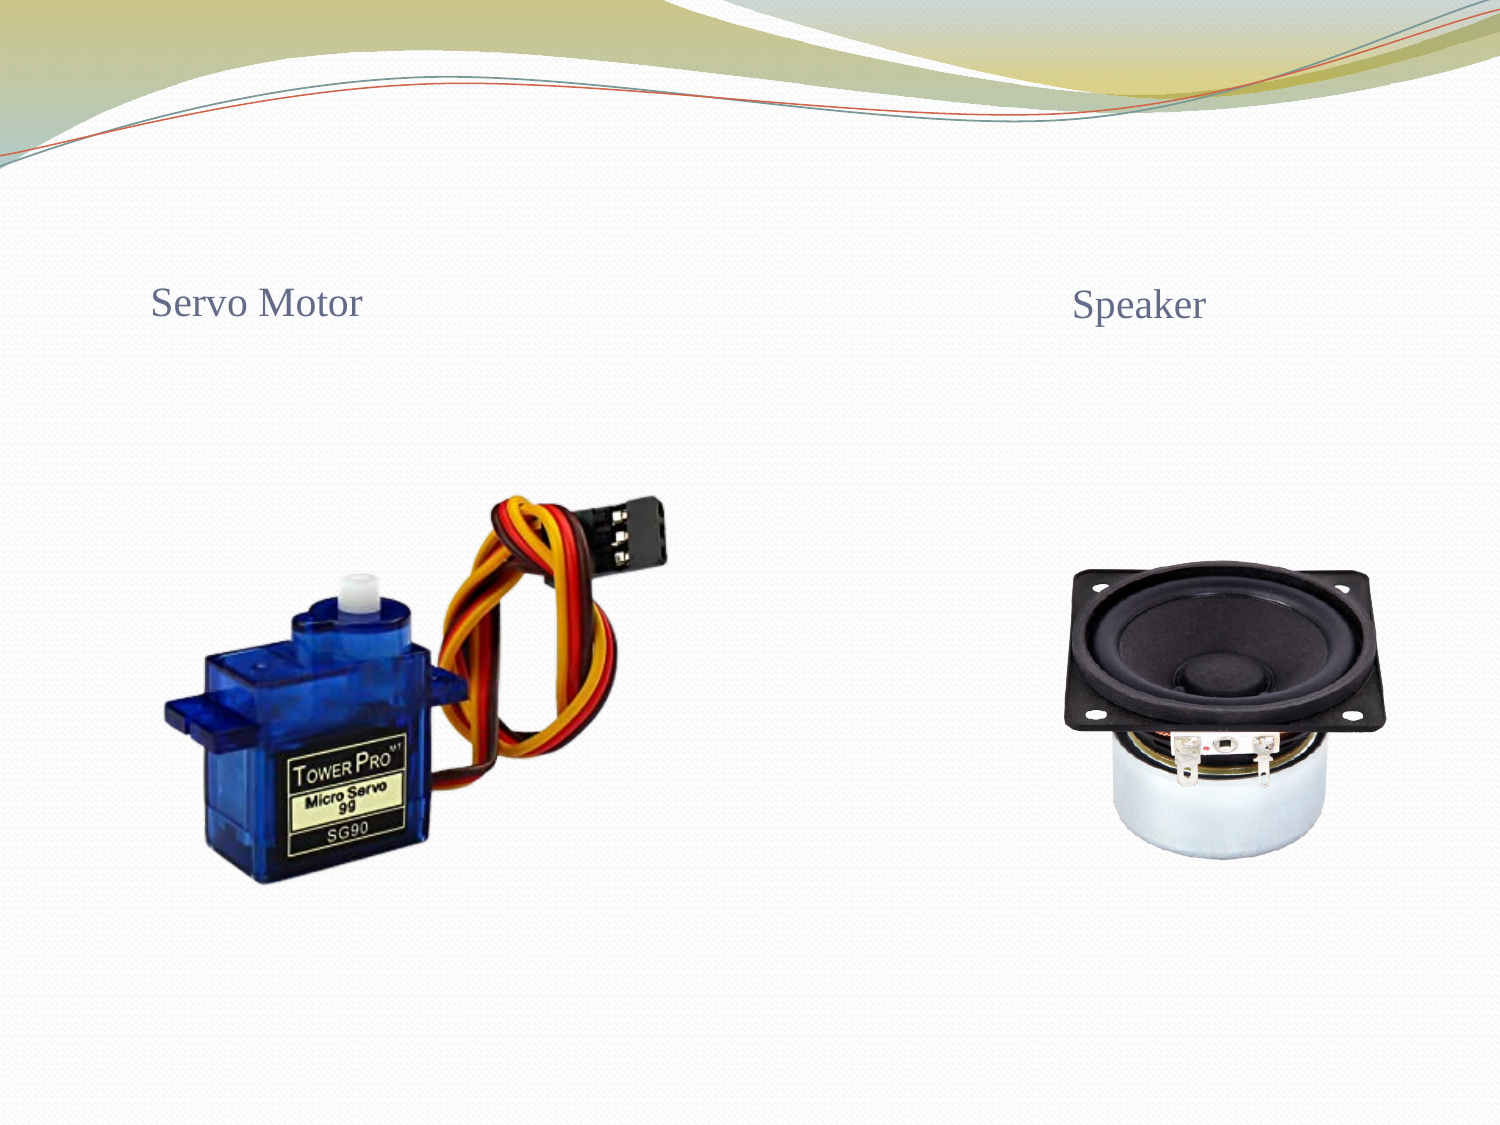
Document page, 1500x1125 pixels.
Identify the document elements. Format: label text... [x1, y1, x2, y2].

text_box Speaker [1057, 269, 1348, 335]
text_box Servo Motor [135, 267, 553, 332]
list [105, 429, 708, 928]
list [1009, 490, 1446, 928]
